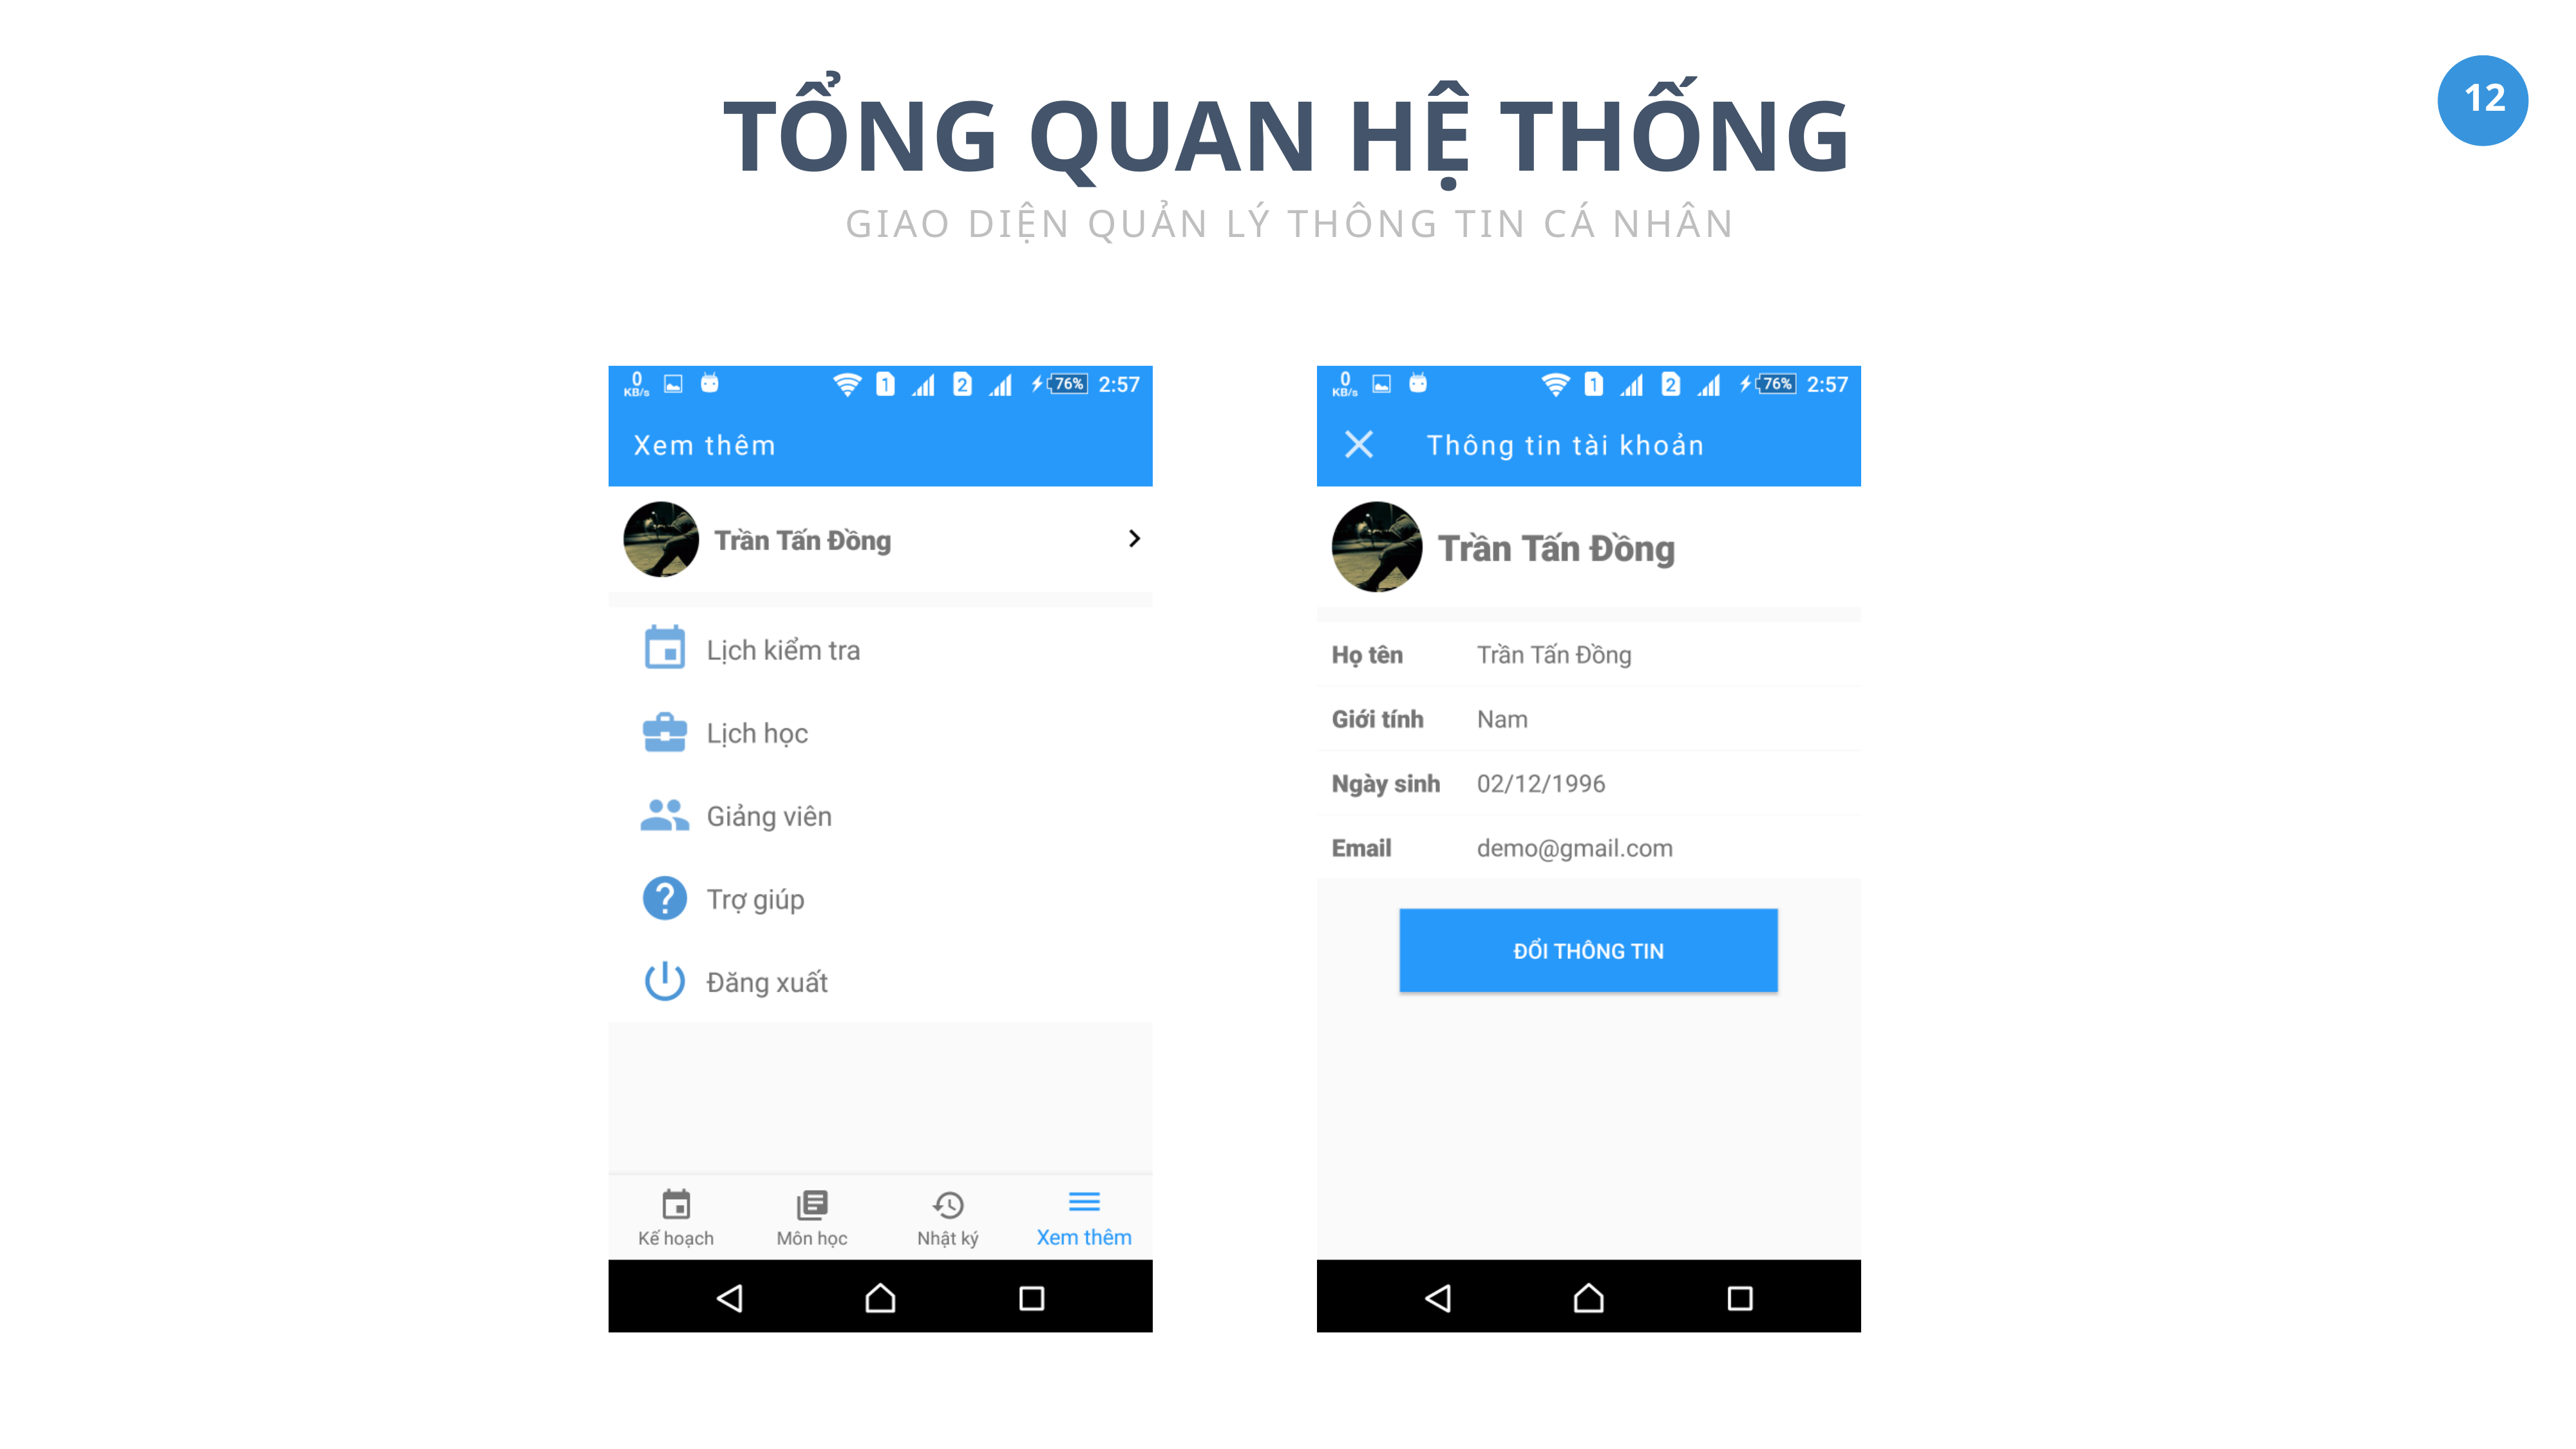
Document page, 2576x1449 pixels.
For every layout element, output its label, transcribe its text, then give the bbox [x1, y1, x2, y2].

text_box GIAO DIỆN QUẢN LÝ THÔNG TIN CÁ NHÂN [822, 179, 1758, 256]
picture [1317, 366, 1861, 1332]
text_box TỔNG QUAN HỆ THỐNG [712, 70, 1864, 196]
picture [609, 366, 1153, 1332]
